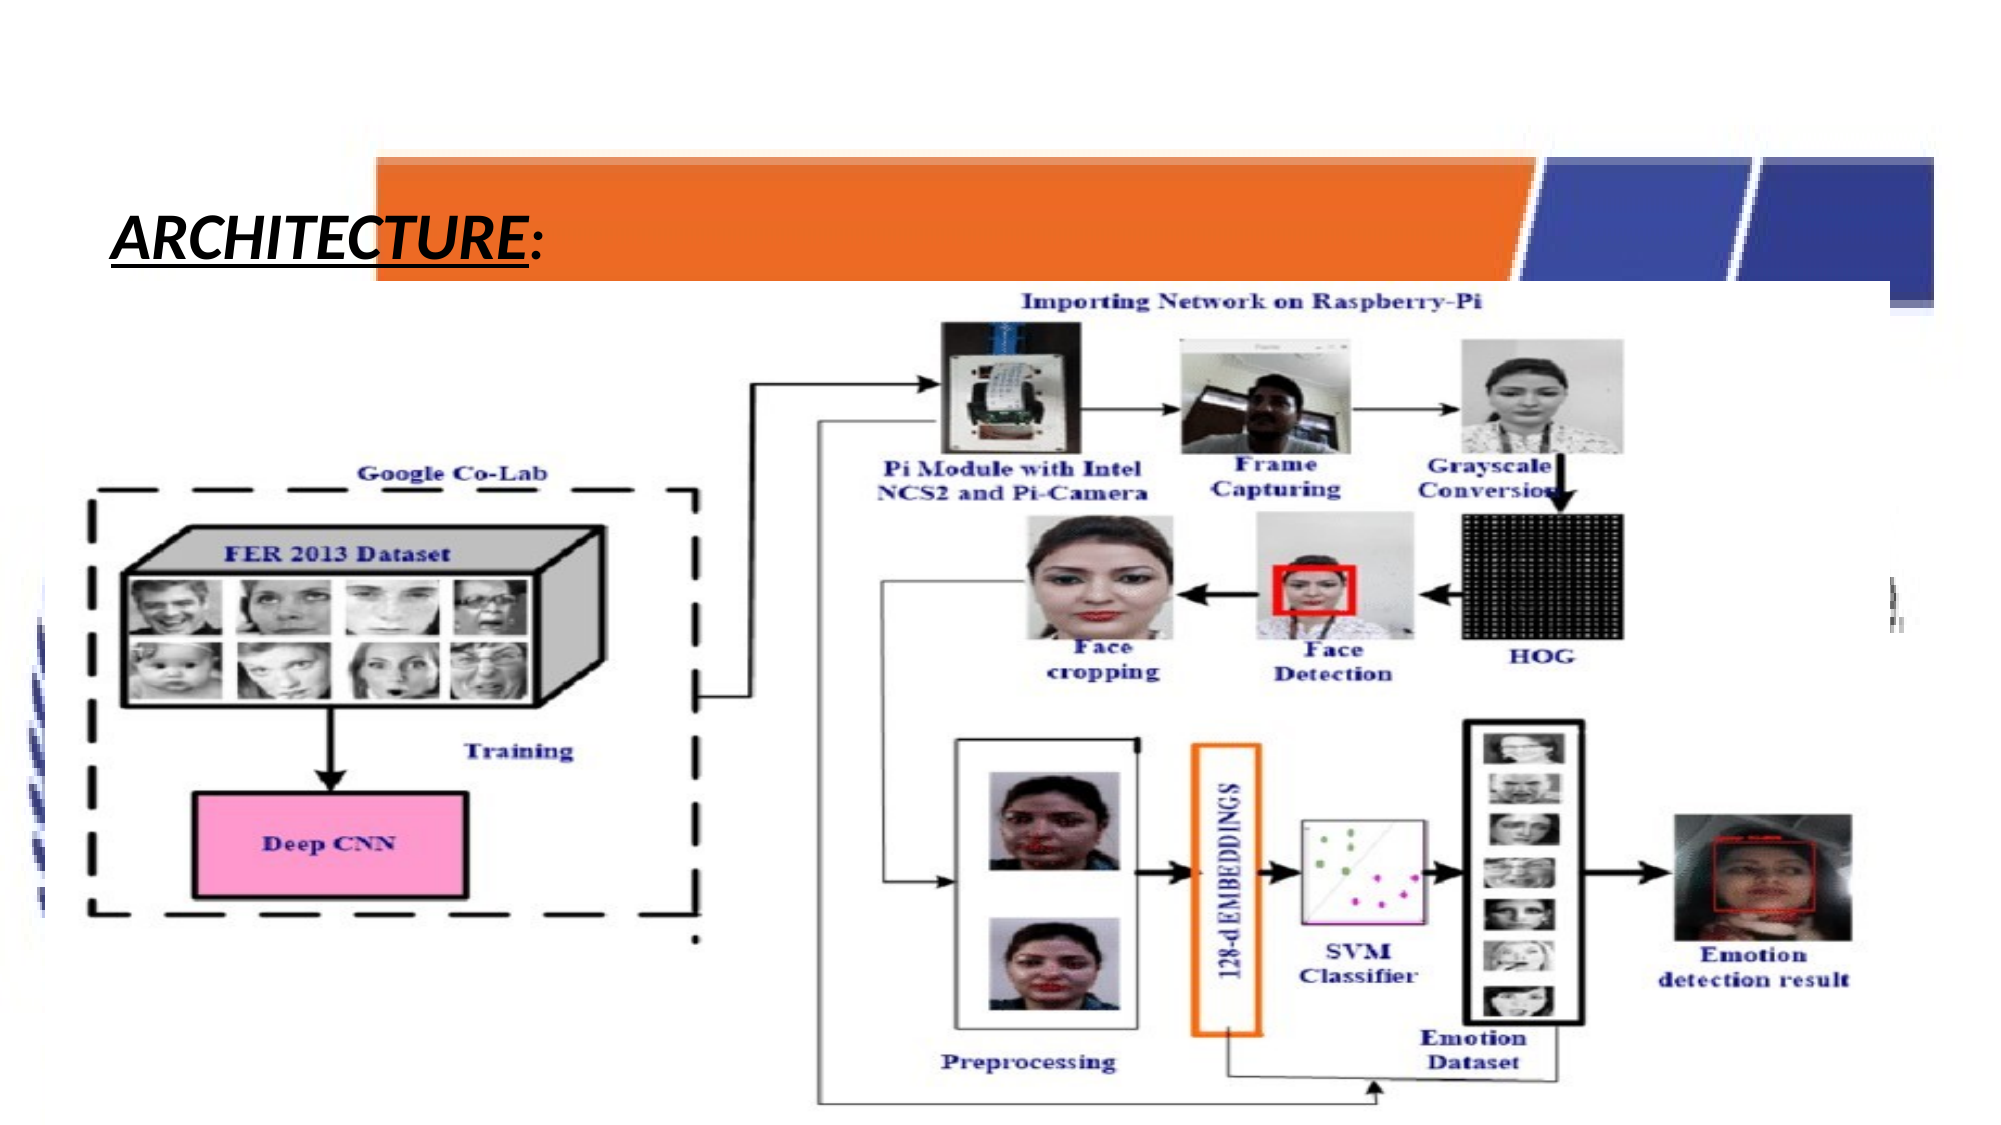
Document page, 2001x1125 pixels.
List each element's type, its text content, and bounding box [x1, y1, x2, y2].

picture [0, 0, 2001, 1125]
text_box ARCHITECTURE: [81, 185, 575, 280]
